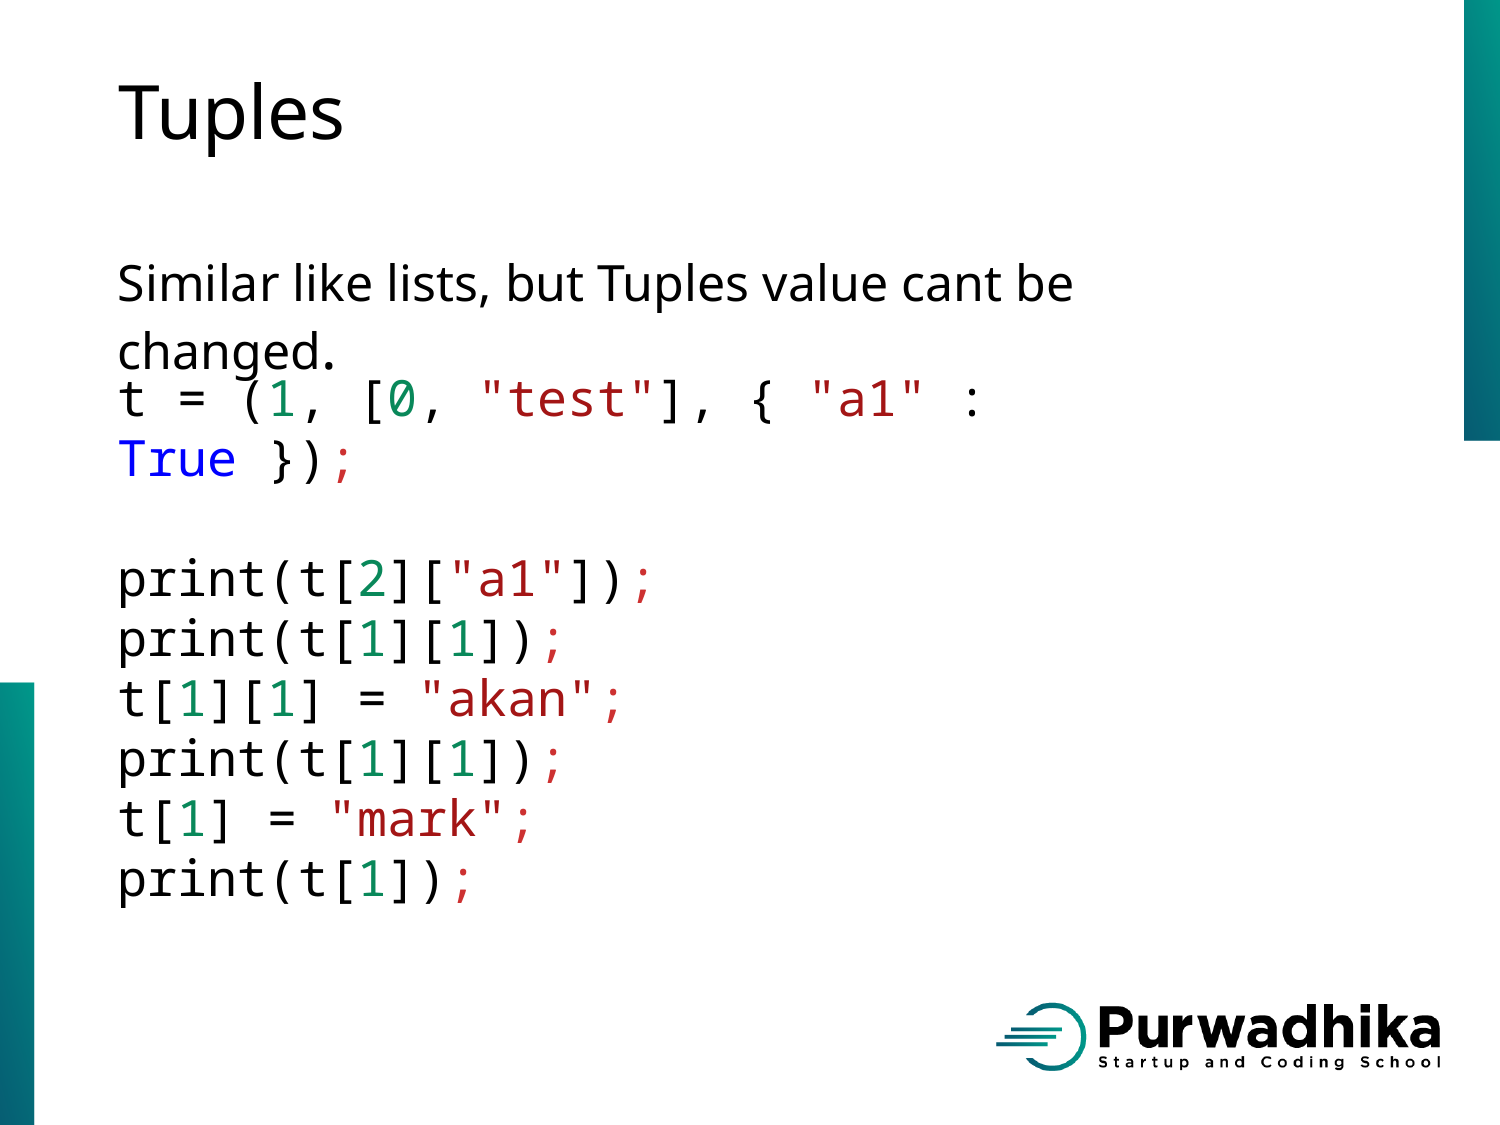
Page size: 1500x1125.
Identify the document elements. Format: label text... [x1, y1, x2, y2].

title Tuples [103, 6, 1397, 224]
text_box Similar like lists, but Tuples value cant be changed. [103, 217, 1187, 389]
picture [0, 0, 1500, 1125]
text_box t = (1, [0, "test"], { "a1" : True }); print(t[2]["a1"]); print(t[1][1]); t[1][1] = "akan"; print(t[1][1]); t[1] = "mark"; print(t[1]); [103, 359, 1217, 915]
